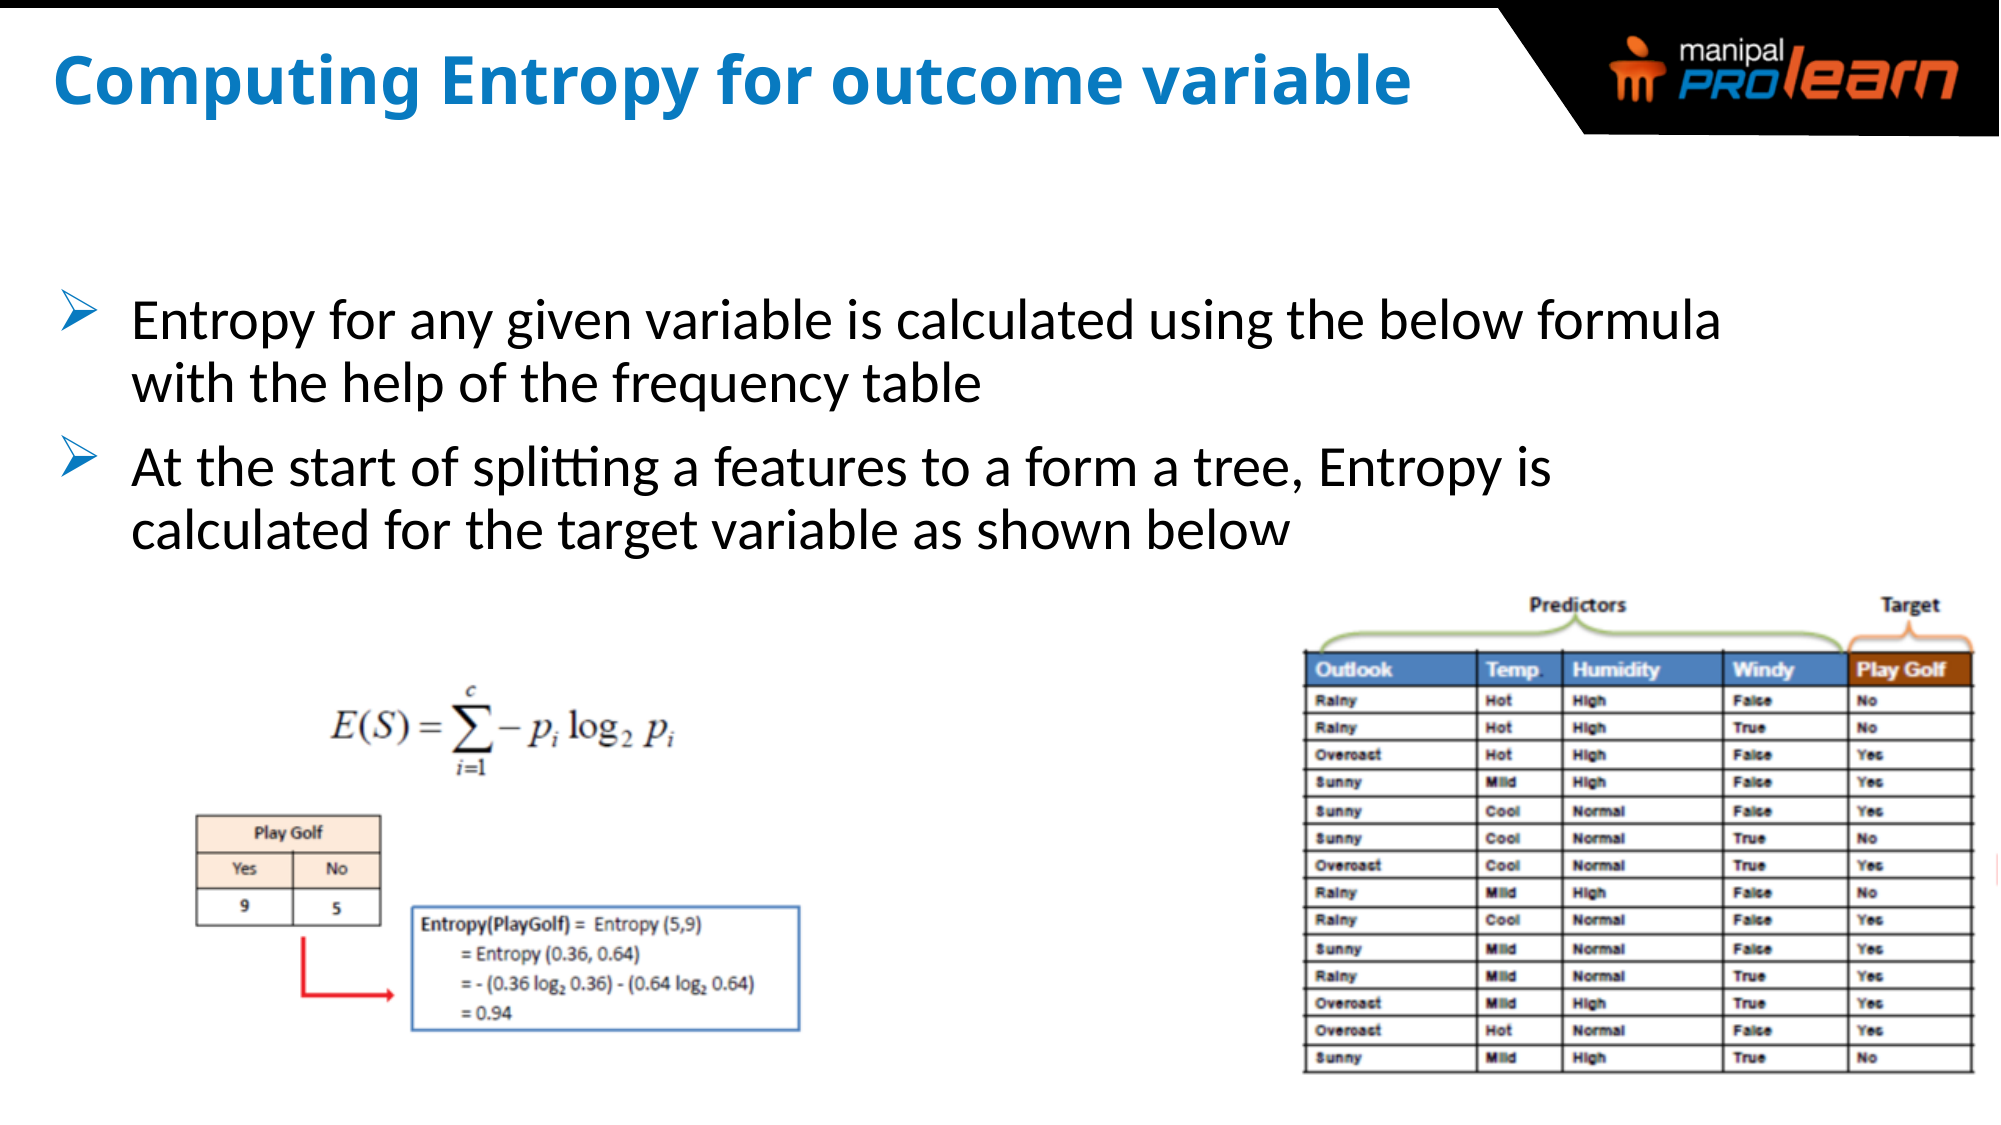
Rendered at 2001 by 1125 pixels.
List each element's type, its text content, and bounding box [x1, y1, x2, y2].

picture [1257, 545, 1998, 1125]
picture [1564, 0, 2001, 143]
title Computing Entropy for outcome variable [44, 32, 1771, 135]
picture [92, 665, 859, 1062]
list Entropy for any given variable is calculated using the below formula with the help of the frequency table At the start of splitting a features to a form a tree, Entropy is calculated for the target variable as shown below [48, 281, 1775, 997]
